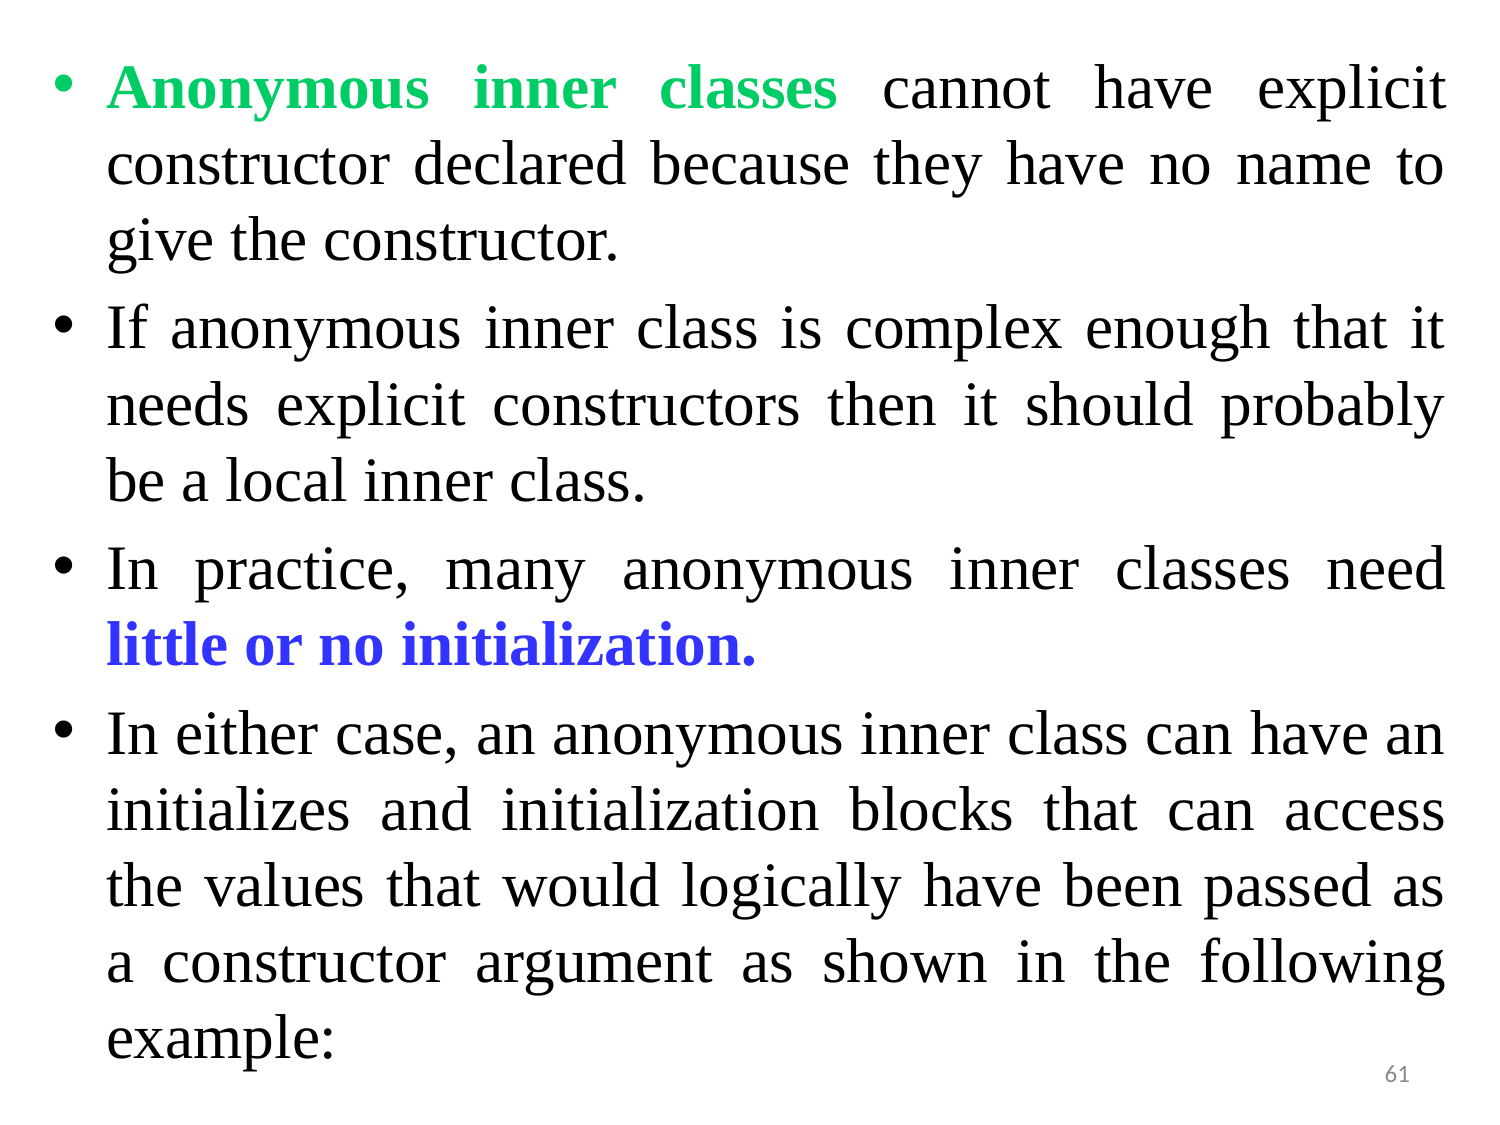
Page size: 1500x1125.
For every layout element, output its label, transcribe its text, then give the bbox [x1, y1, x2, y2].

slide_number 61 [1074, 1042, 1425, 1103]
list Anonymous inner classes cannot have explicit constructor declared because they have no name to give the constructor. If anonymous inner class is complex enough that it needs explicit constructors then it should probably be a local inner class. In practice, many anonymous inner classes need little or no initialization. In either case, an anonymous inner class can have an initializes and initialization blocks that can access the values that would logically have been passed as a constructor argument as shown in the following example: [37, 37, 1463, 1088]
